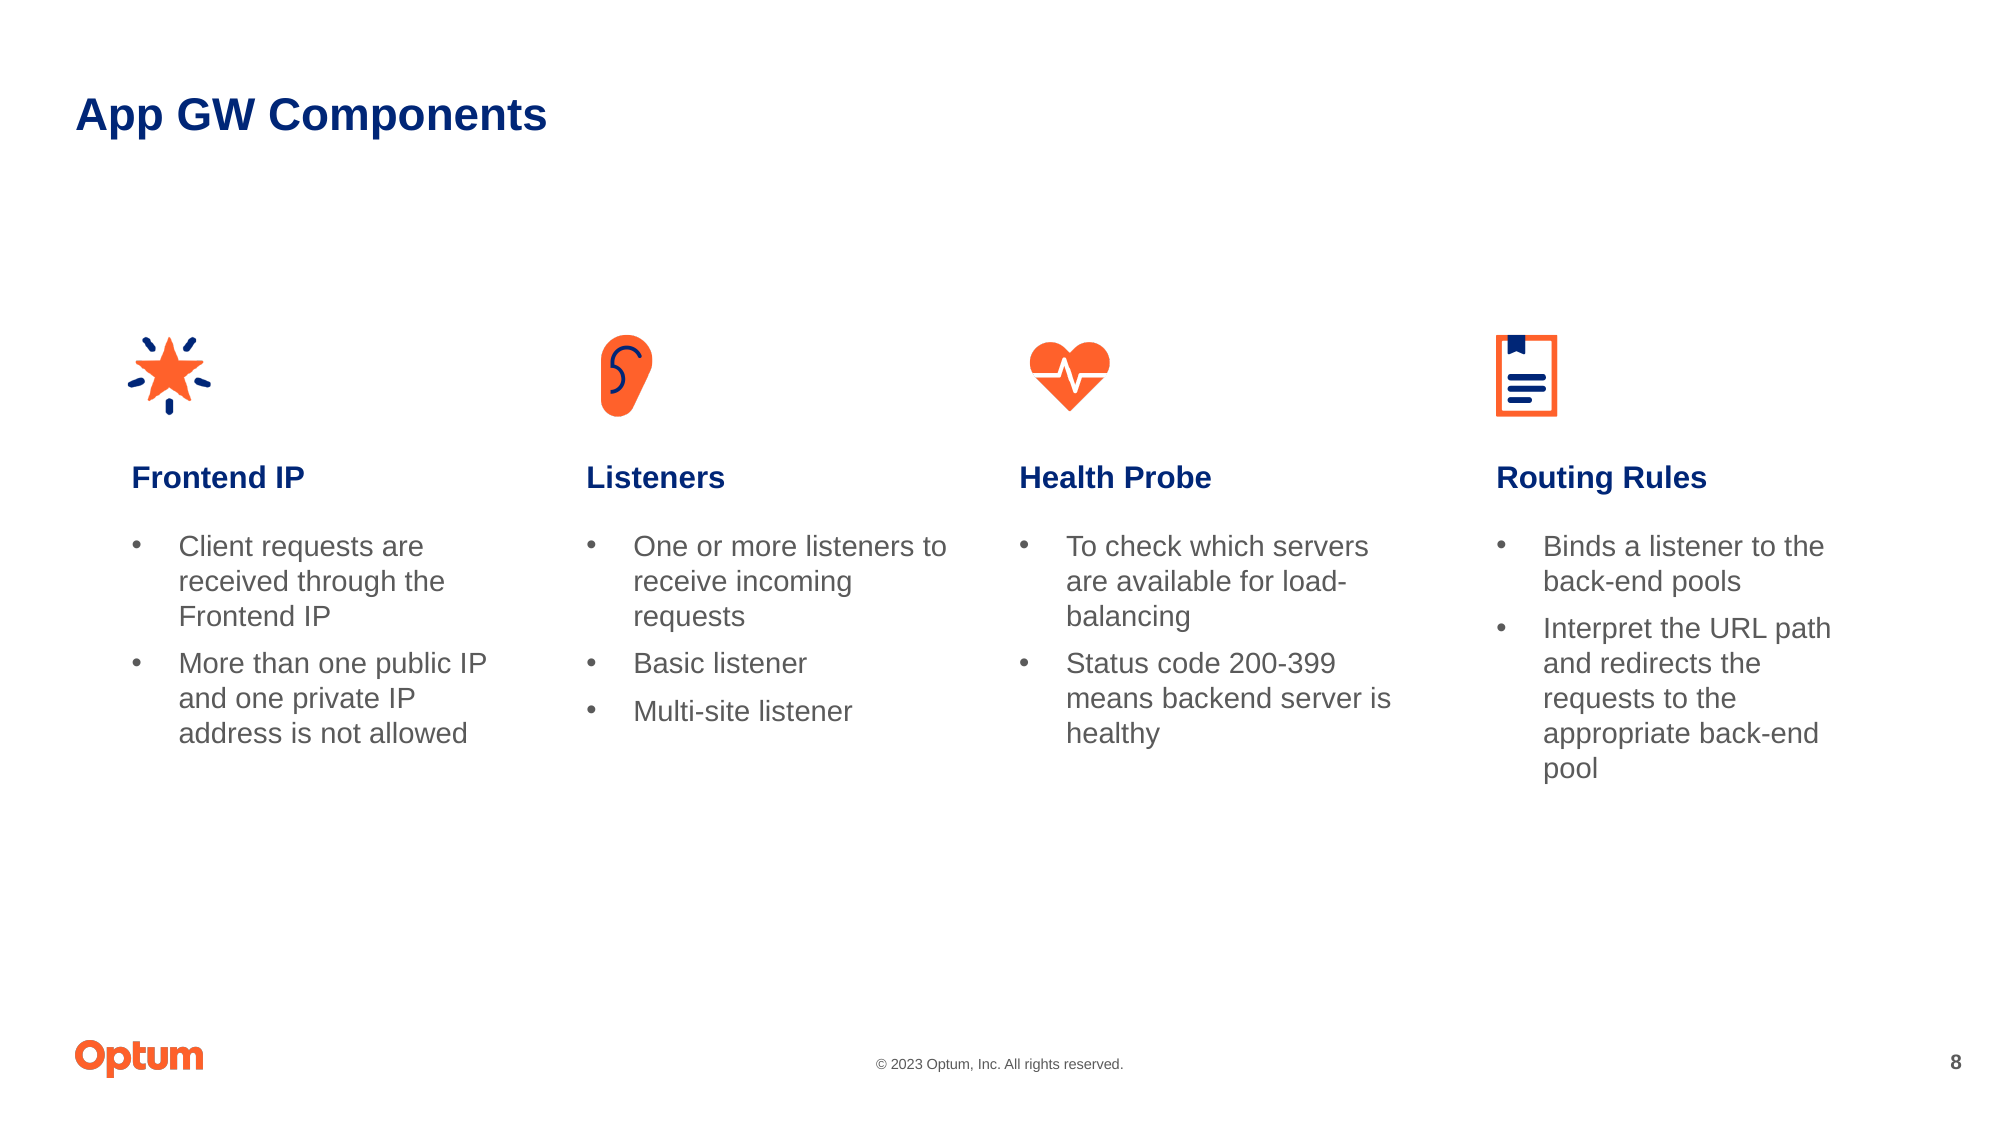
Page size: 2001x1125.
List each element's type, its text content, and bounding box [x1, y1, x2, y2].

text_box Binds a listener to the back-end pools Interpret the URL path and redirects the requests to the appropriate back-end pool [1496, 527, 1864, 785]
picture [75, 1040, 203, 1078]
text_box Routing Rules [1496, 457, 1844, 496]
text_box Listeners [586, 457, 934, 496]
text_box One or more listeners to receive incoming requests Basic listener Multi-site listener [586, 527, 954, 727]
picture [118, 325, 220, 426]
title App GW Components [75, 91, 1650, 142]
picture [576, 325, 677, 426]
text_box To check which servers are available for load-balancing Status code 200-399 means backend server is healthy [1019, 527, 1411, 750]
text_box Frontend IP [131, 457, 479, 496]
picture [1019, 325, 1120, 426]
text_box Health Probe [1019, 457, 1367, 496]
text_box Client requests are received through the Frontend IP More than one public IP and one private IP address is not allowed [131, 527, 499, 750]
picture [1476, 325, 1577, 426]
